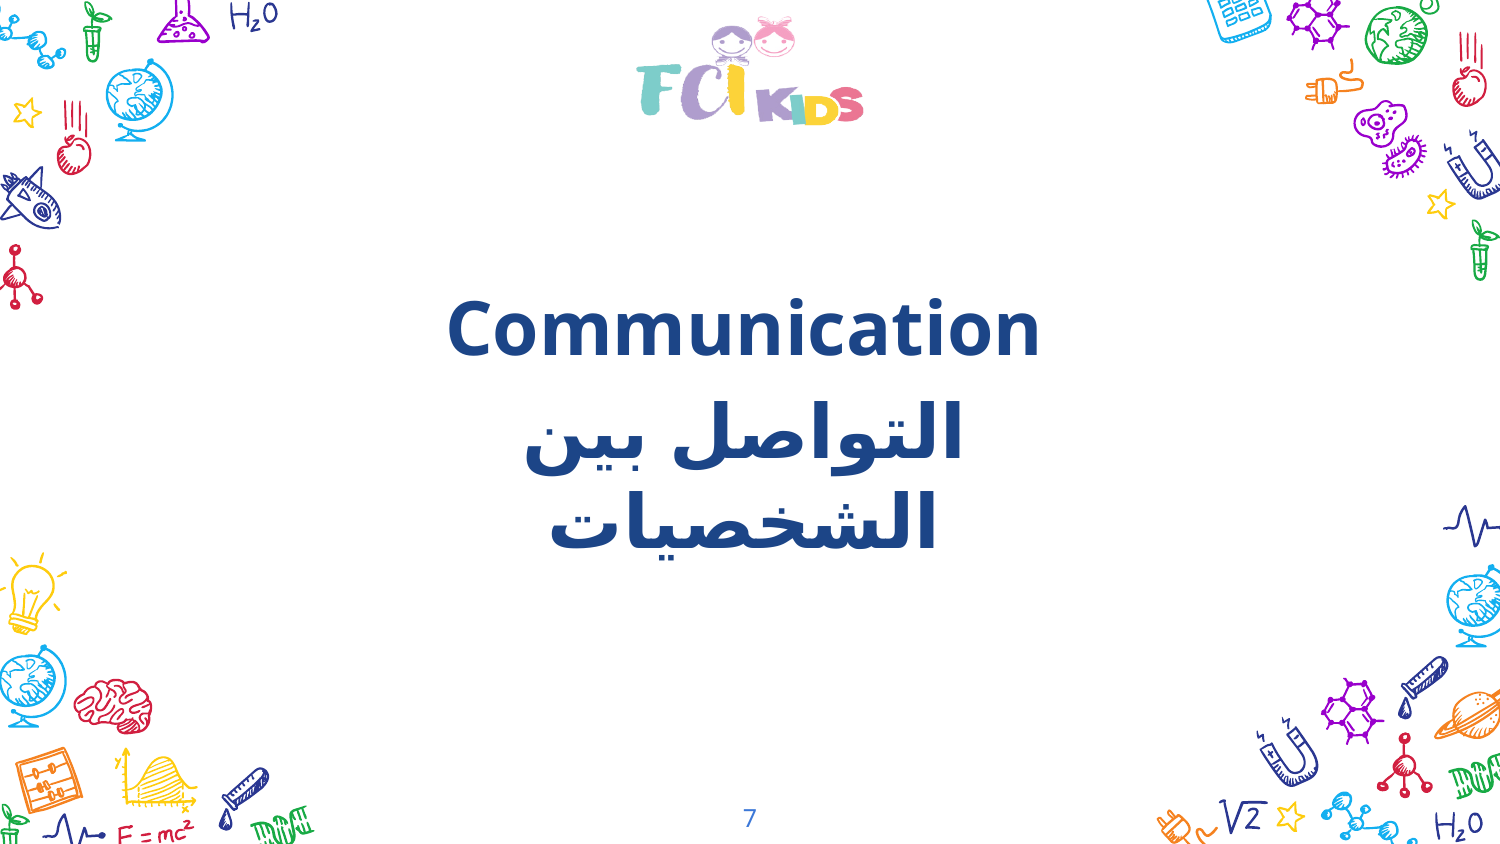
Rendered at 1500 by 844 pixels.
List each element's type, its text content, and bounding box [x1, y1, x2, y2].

picture [636, 16, 864, 127]
list Communication التواصل بين الشخصيات [354, 354, 1146, 490]
slide_number 7 [705, 796, 795, 844]
